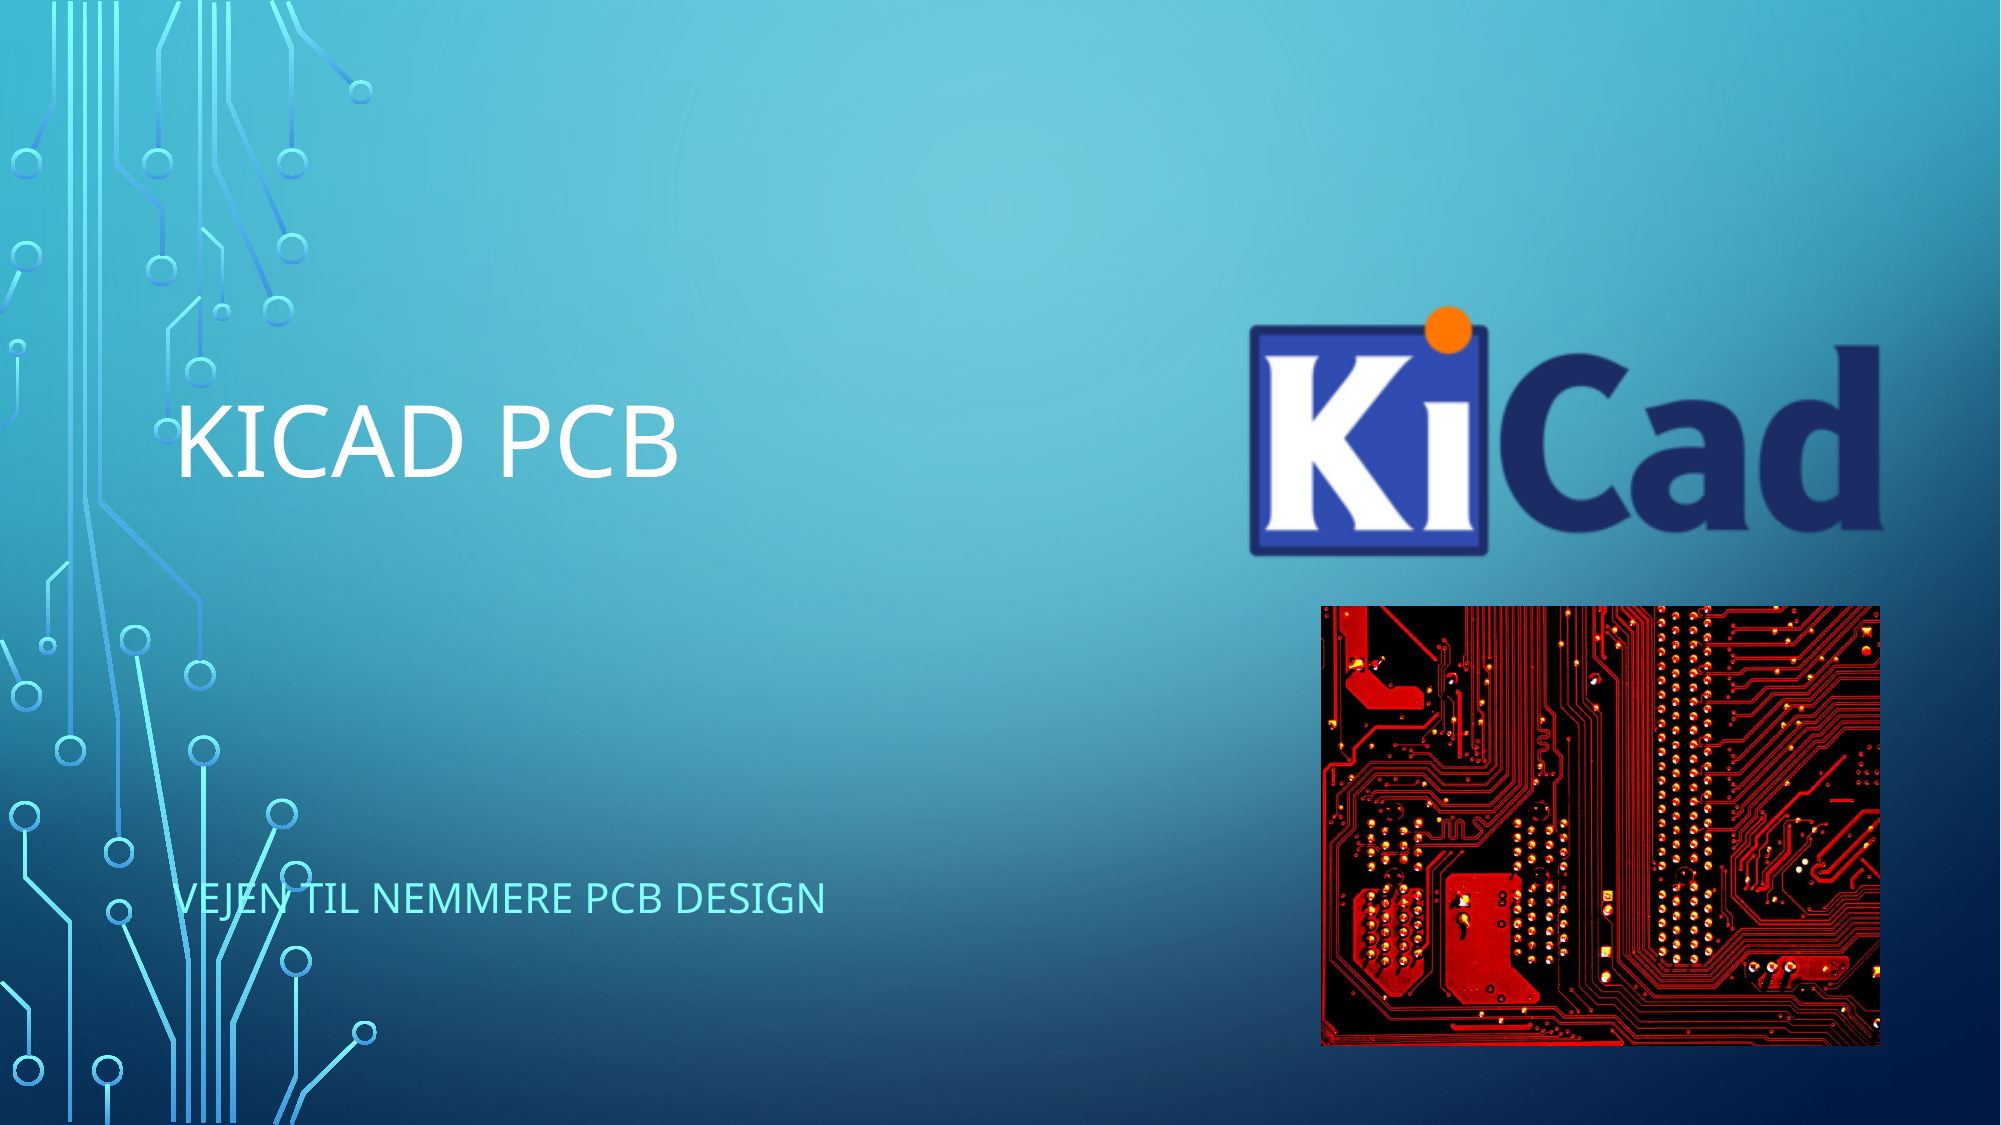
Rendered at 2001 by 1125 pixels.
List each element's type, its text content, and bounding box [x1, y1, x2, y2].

title Kicad PCB [157, 203, 1133, 687]
picture [1235, 301, 1895, 559]
picture [1321, 606, 1881, 1046]
subtitle Vejen til nemmere PCB design [157, 854, 1321, 1021]
